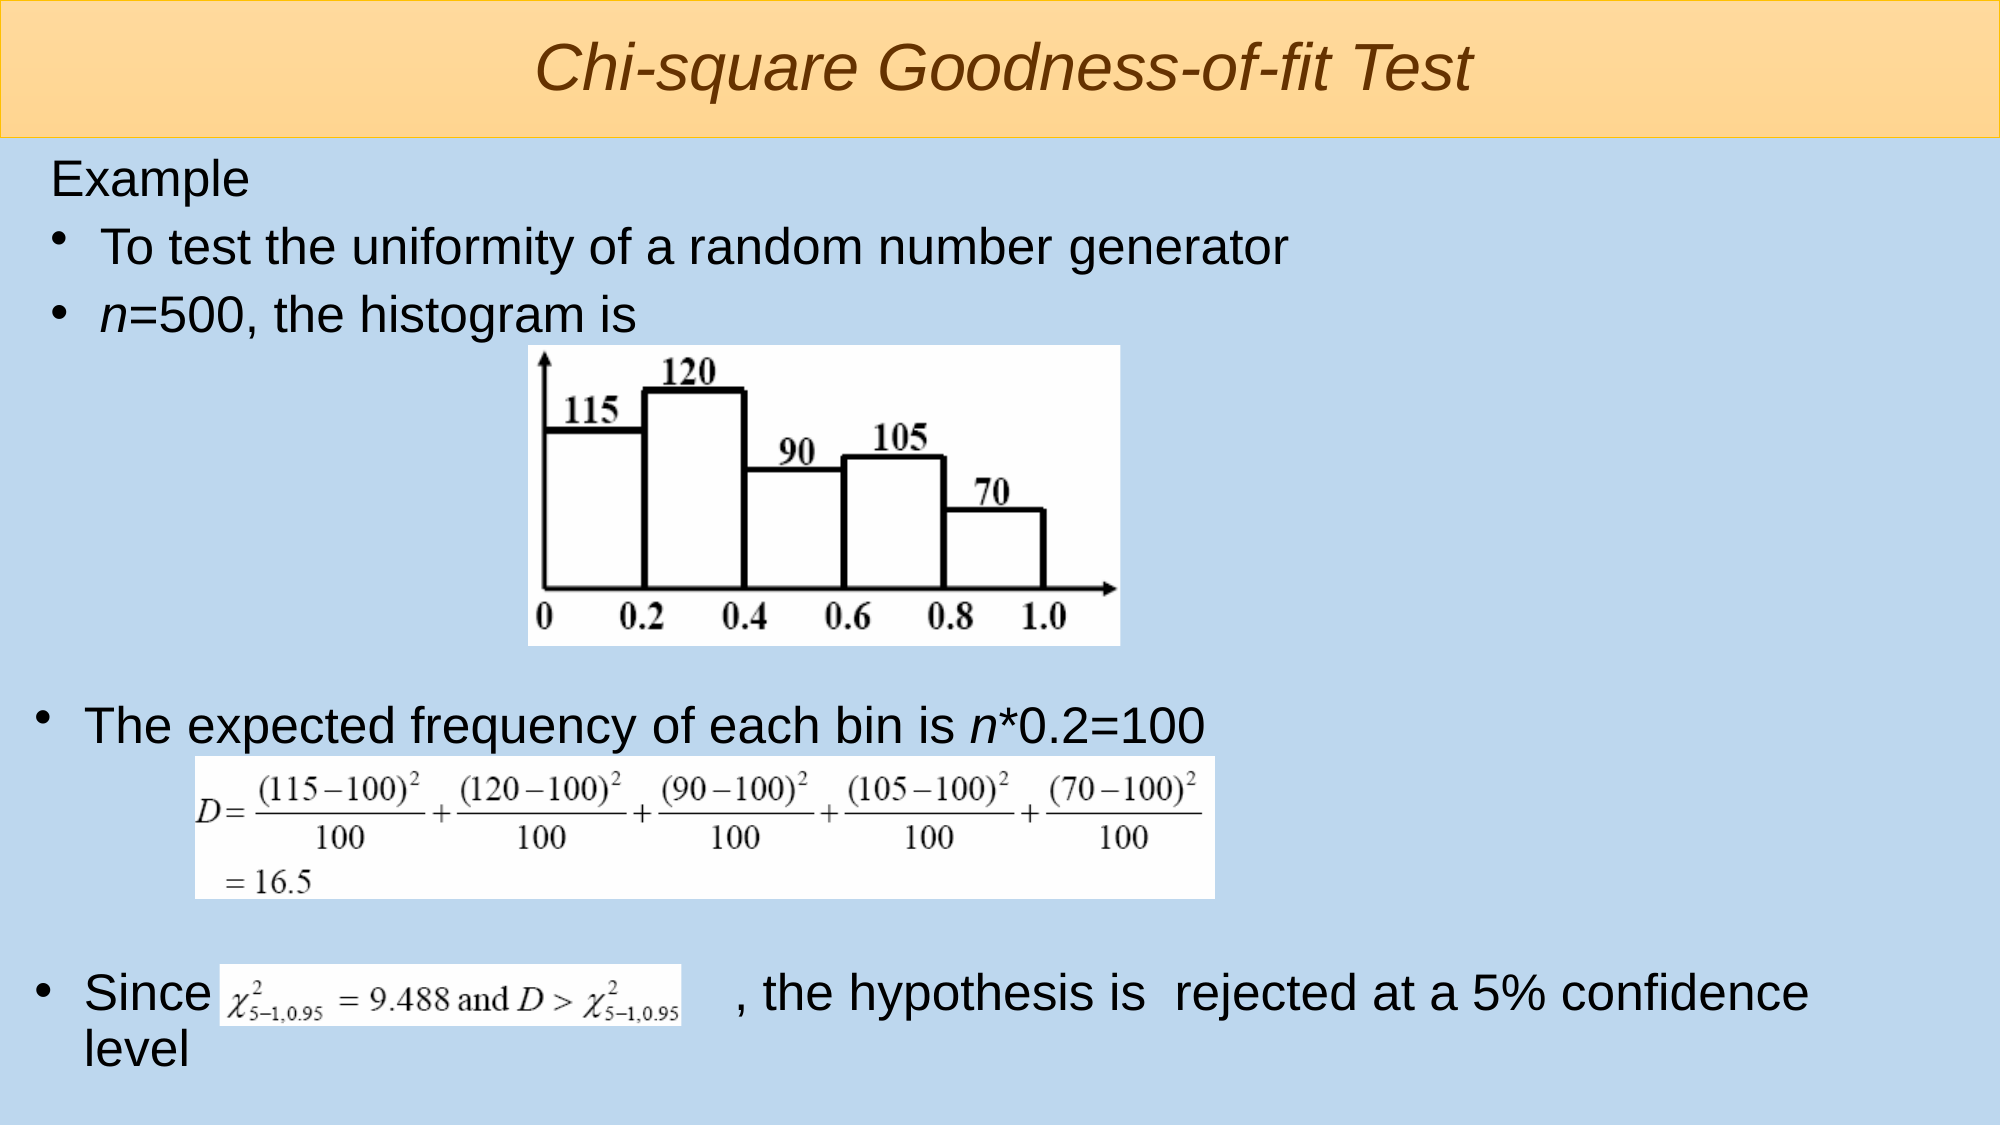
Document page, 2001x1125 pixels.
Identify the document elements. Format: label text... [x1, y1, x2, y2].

text_box [195, 756, 1216, 899]
text_box Example To test the uniformity of a random number generator n=500, the histogram is [48, 137, 1959, 343]
text_box [219, 964, 682, 1027]
text_box The expected frequency of each bin is n*0.2=100 Since , the hypothesis is rejected at a 5% confidence level [32, 690, 2000, 1077]
text_box [528, 345, 1121, 646]
title Chi-square Goodness-of-fit Test [0, 0, 2000, 138]
